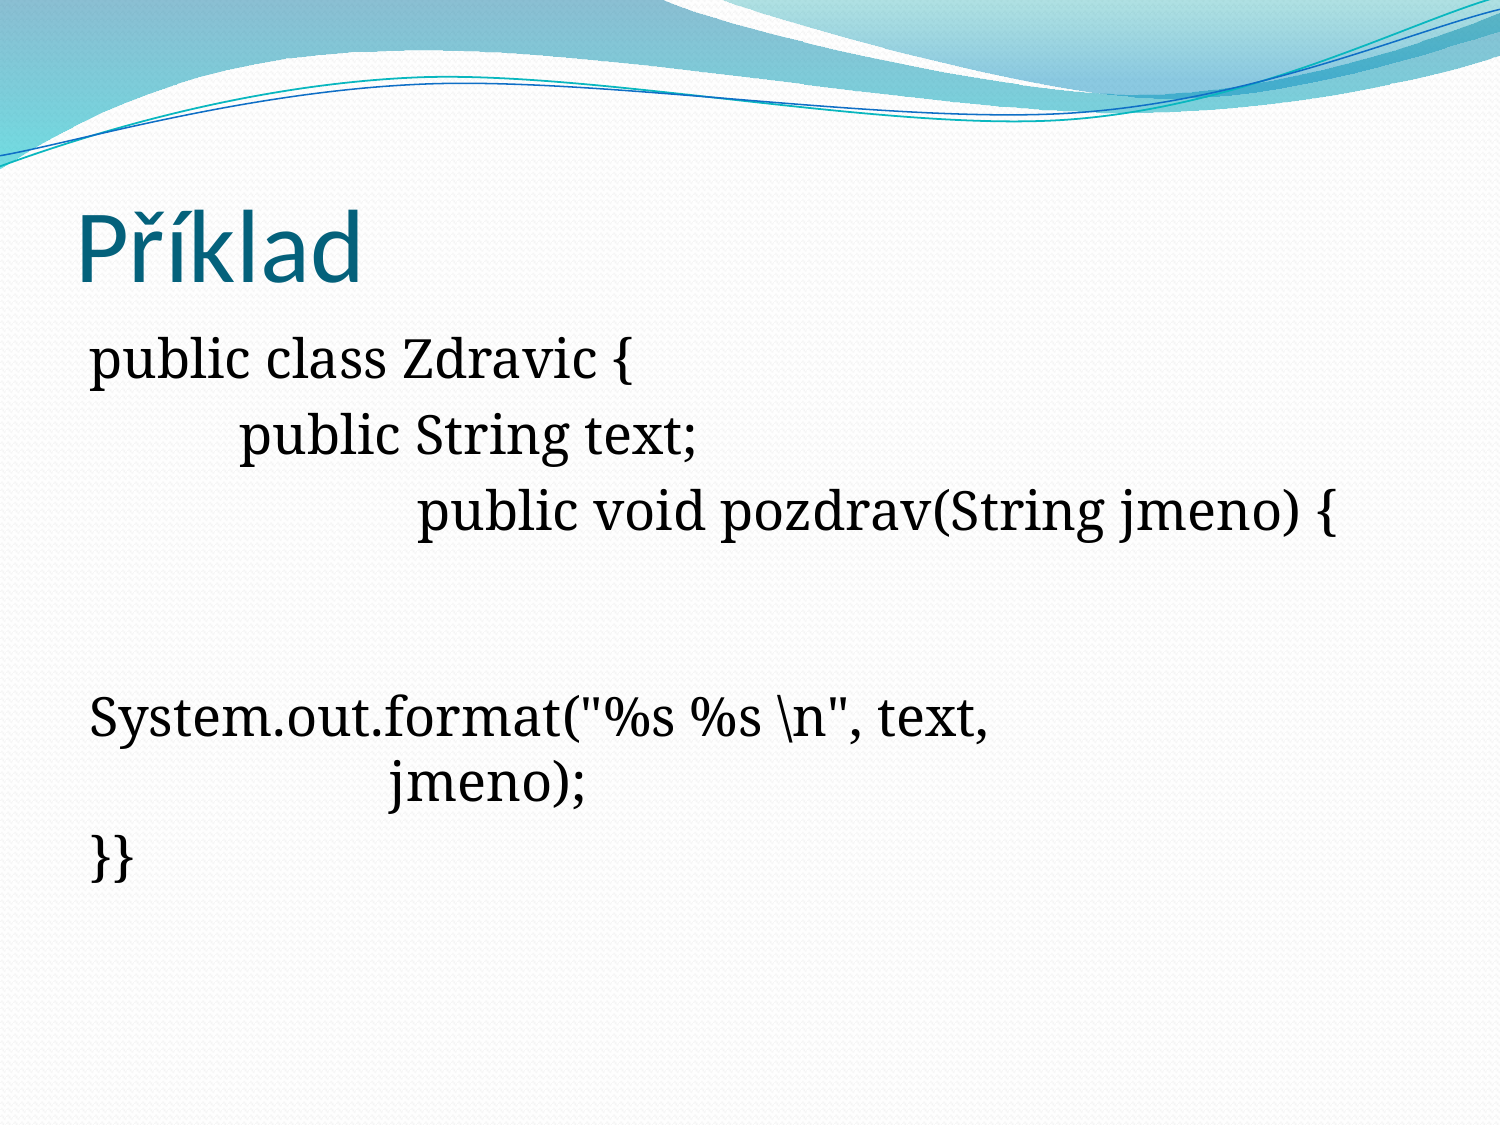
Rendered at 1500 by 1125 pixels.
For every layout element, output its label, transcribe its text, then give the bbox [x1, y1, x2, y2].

list public class Zdravic { public String text; public void pozdrav(String jmeno) { System.out.format("%s %s \n", text, jmeno); }} [75, 317, 1425, 1038]
title Příklad [75, 115, 1425, 303]
